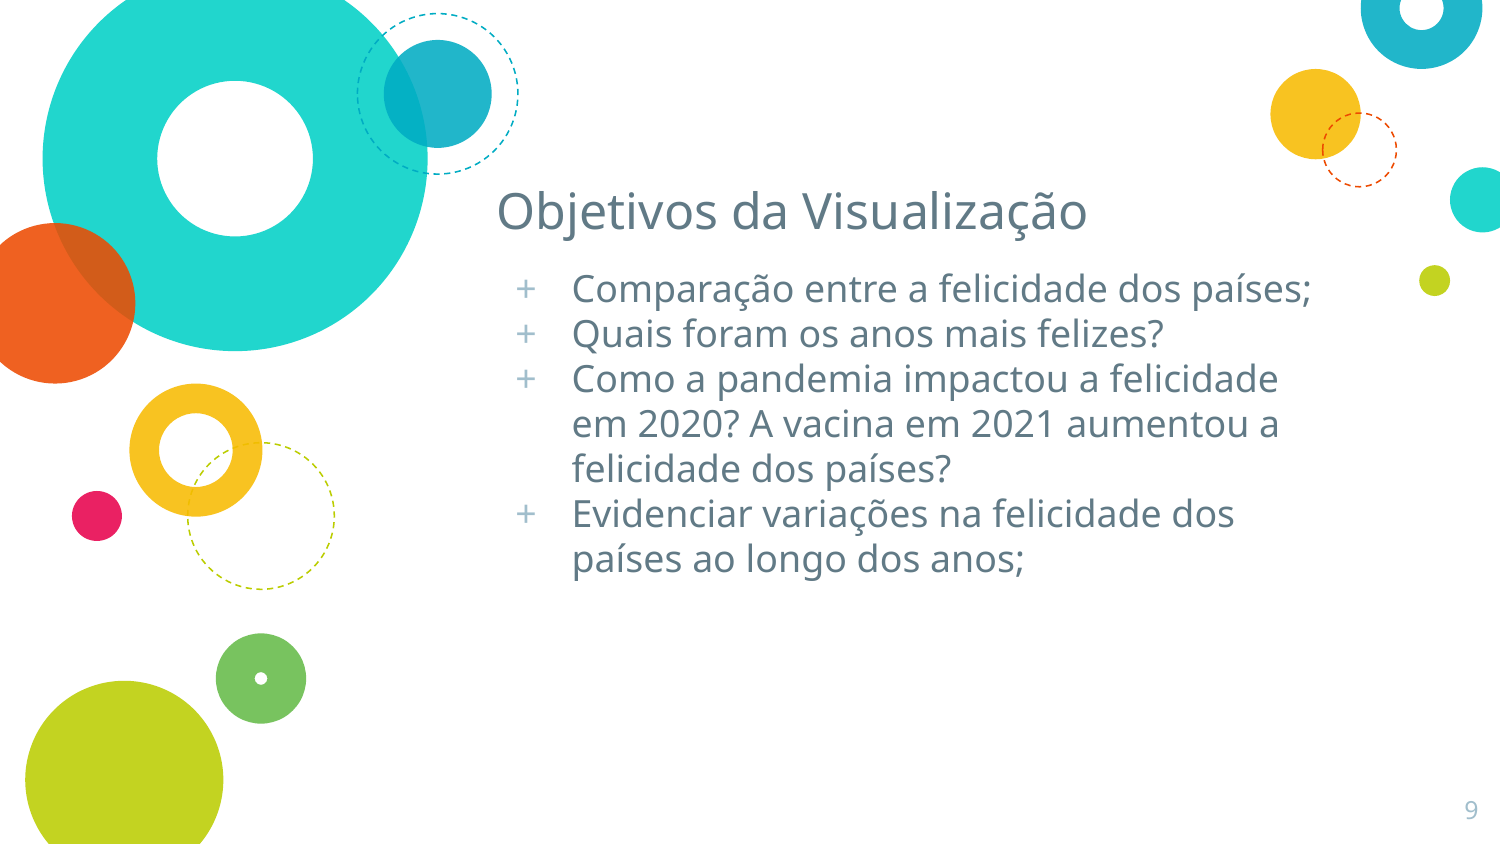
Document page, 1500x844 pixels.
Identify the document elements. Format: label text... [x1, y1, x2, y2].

list Comparação entre a felicidade dos países; Quais foram os anos mais felizes? Como a pandemia impactou a felicidade em 2020? A vacina em 2021 aumentou a felicidade dos países? Evidenciar variações na felicidade dos países ao longo dos anos; [481, 250, 1347, 708]
slide_number ‹#› [1416, 779, 1494, 844]
title Objetivos da Visualização [481, 149, 1347, 250]
